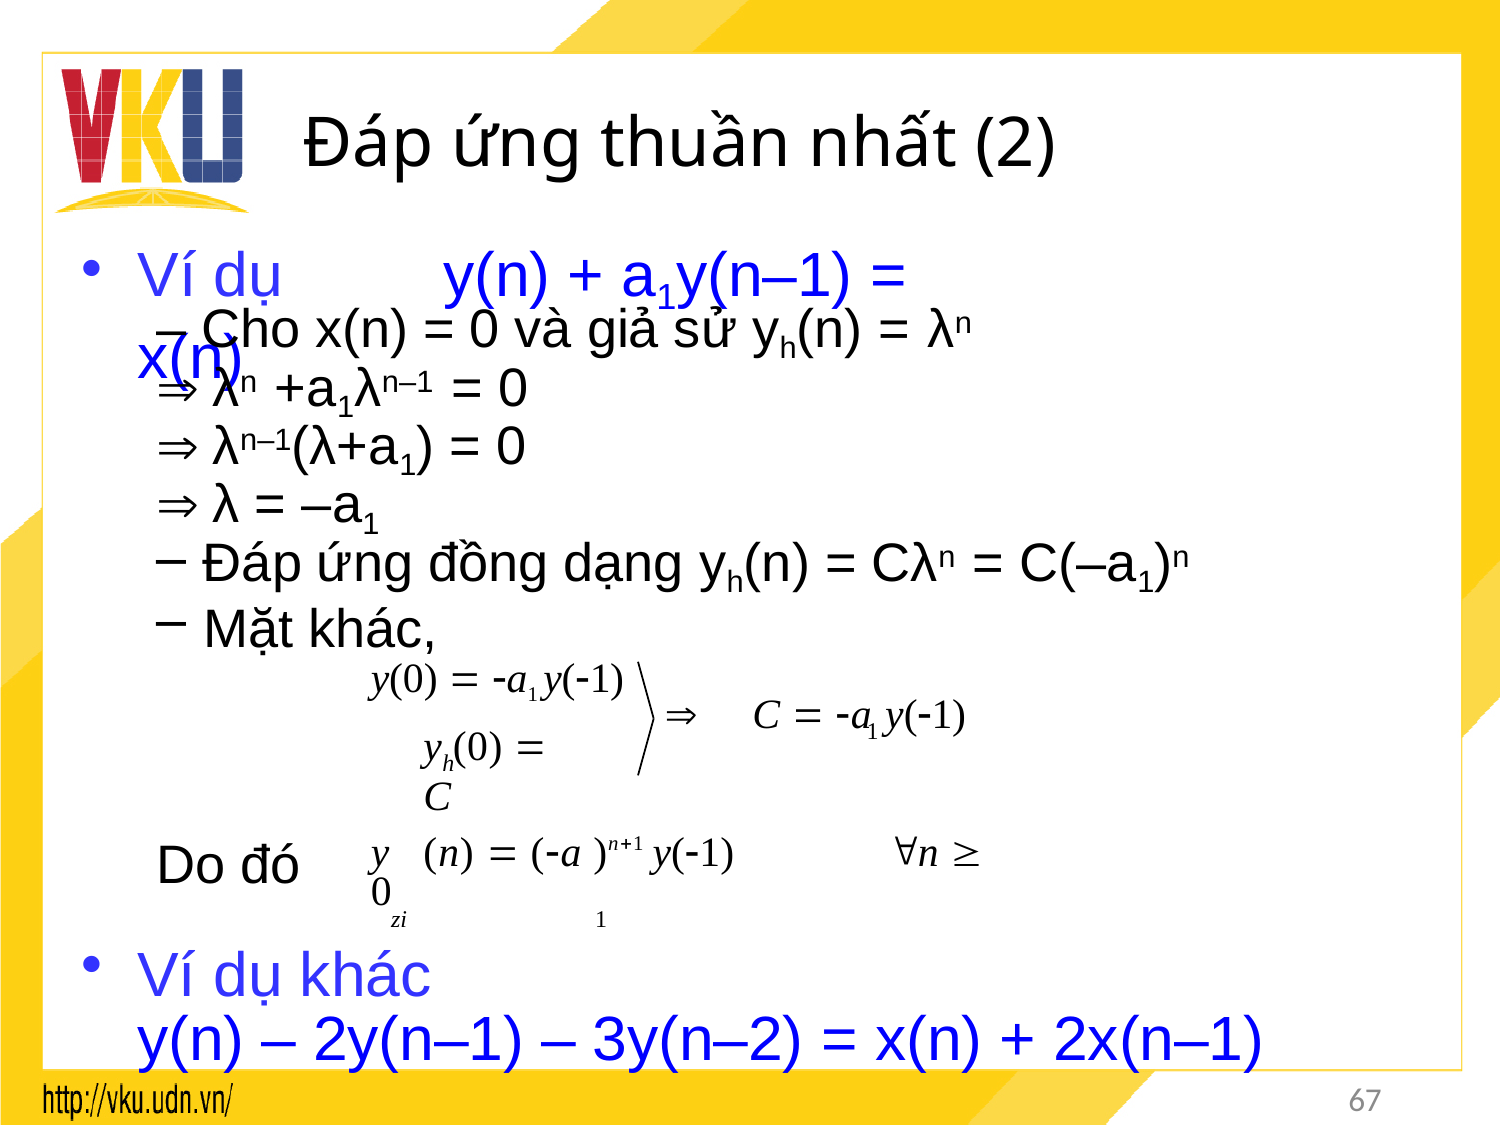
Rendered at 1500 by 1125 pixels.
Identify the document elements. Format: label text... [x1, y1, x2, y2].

slide_number 67 [1059, 1071, 1397, 1125]
text_box y (0)  C [421, 716, 582, 819]
text_box  C  a y(1) [662, 684, 975, 738]
title Đáp ứng thuần nhất (2) [287, 50, 1438, 238]
picture [0, 0, 1500, 1125]
text_box y (n)  (a )n1 y(1) n  0 zi 1 [360, 832, 1000, 932]
text_box – Cho x(n) = 0 và giả sử yh(n) = λn  λn +a1λn–1 = 0  λn–1(λ+a1) = 0  λ = –a1 Đáp ứng đồng dạng yh(n) = Cλn = C(–a1)n Mặt khác, y(0)  a1 y(1) [149, 300, 1206, 706]
text_box Ví dụ y(n) + a1y(n–1) = x(n) [74, 232, 982, 392]
text_box 1 [864, 738, 882, 745]
text_box Ví dụ khác y(n) – 2y(n–1) – 3y(n–2) = x(n) + 2x(n–1) [79, 943, 1272, 1073]
text_box Do đó [154, 827, 303, 895]
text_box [637, 660, 655, 777]
